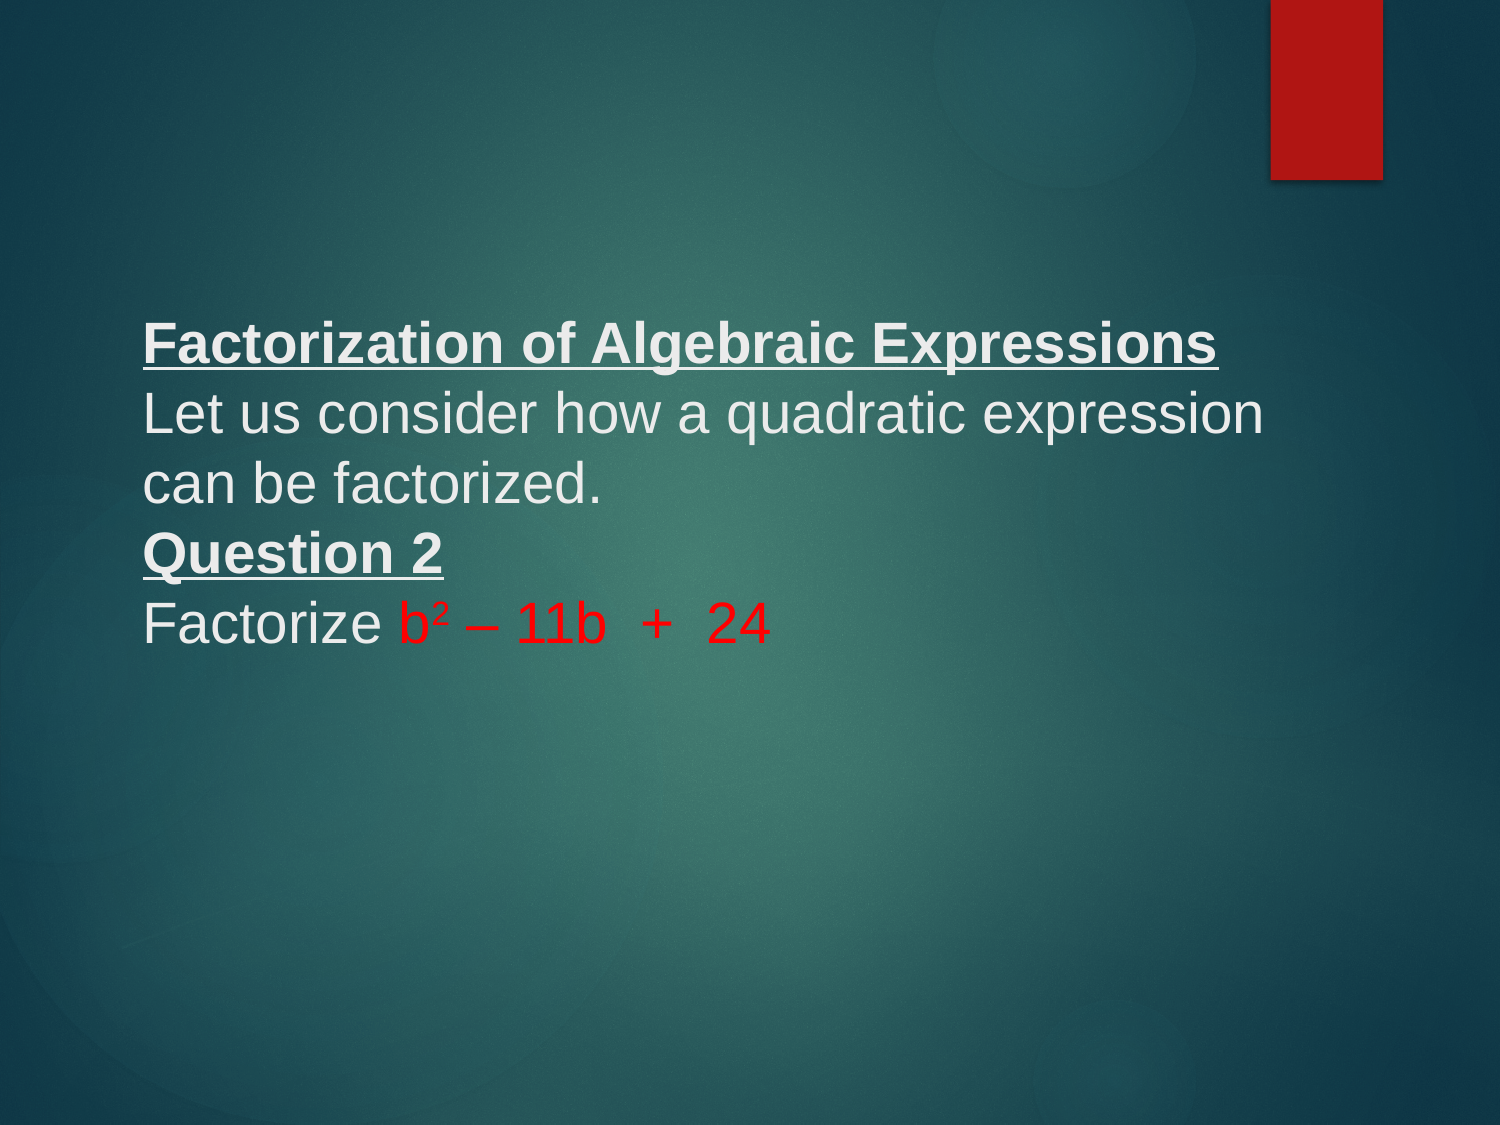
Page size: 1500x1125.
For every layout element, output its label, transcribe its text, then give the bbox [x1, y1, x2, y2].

title Factorization of Algebraic Expressions Let us consider how a quadratic expression can be factorized. Question 2 Factorize b2 – 11b + 24 [127, 200, 1365, 663]
